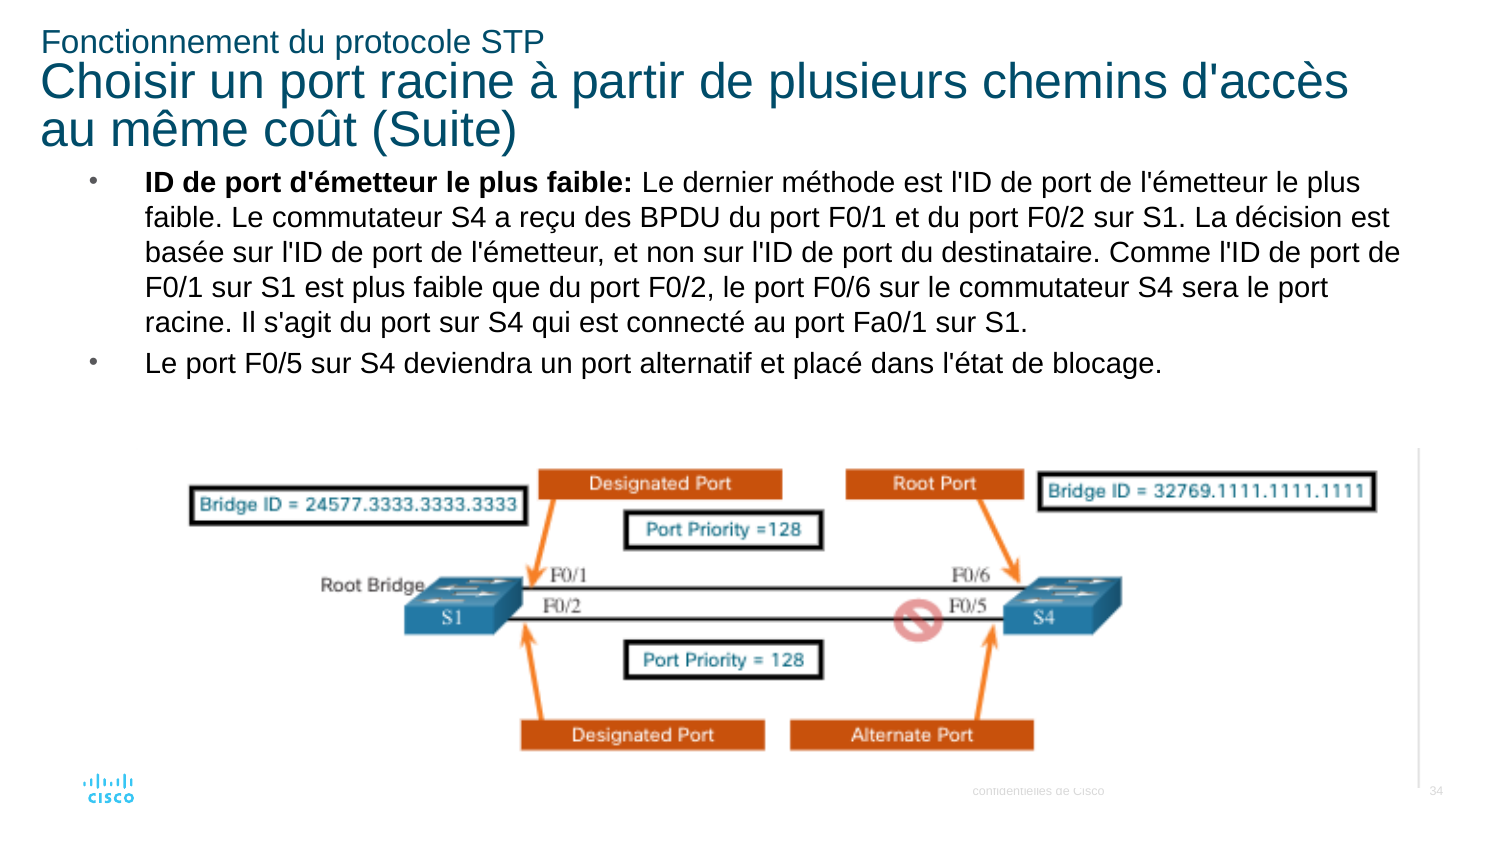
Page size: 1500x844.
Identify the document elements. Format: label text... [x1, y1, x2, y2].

picture [136, 448, 1424, 789]
list ID de port d'émetteur le plus faible: Le dernier méthode est l'ID de port de l'émetteur le plus faible. Le commutateur S4 a reçu des BPDU du port F0/1 et du port F0/2 sur S1. La décision est basée sur l'ID de port de l'émetteur, et non sur l'ID de port du destinataire. Comme l'ID de port de F0/1 sur S1 est plus faible que du port F0/2, le port F0/6 sur le commutateur S4 sera le port racine. Il s'agit du port sur S4 qui est connecté au port Fa0/1 sur S1. Le port F0/5 sur S4 deviendra un port alternatif et placé dans l'état de blocage. [73, 155, 1432, 395]
title Fonctionnement du protocole STP Choisir un port racine à partir de plusieurs chemins d'accès au même coût (Suite) [25, 31, 1395, 152]
